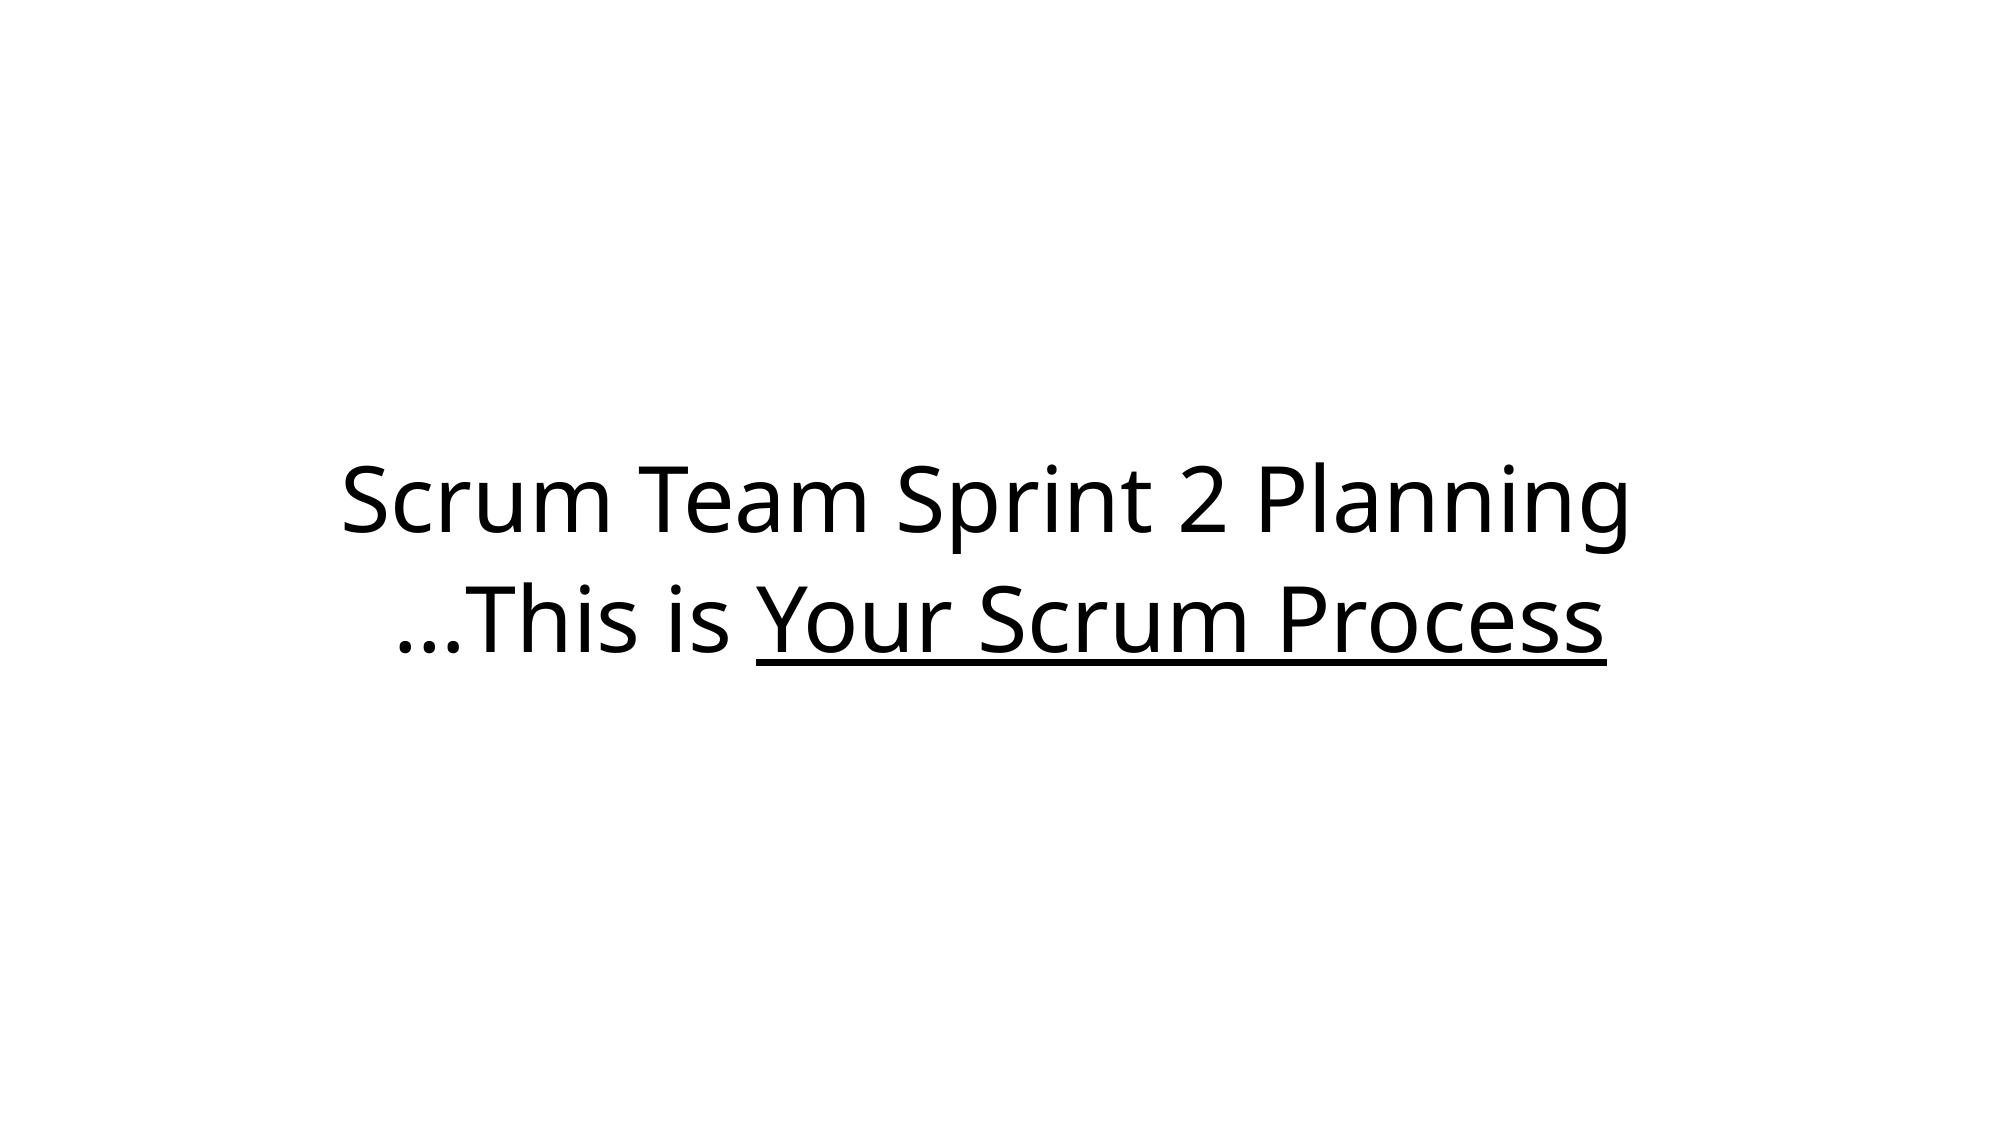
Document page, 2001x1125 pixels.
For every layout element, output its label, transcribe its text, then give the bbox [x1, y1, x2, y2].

list Scrum Team Sprint 2 Planning …This is Your Scrum Process [137, 503, 1863, 622]
